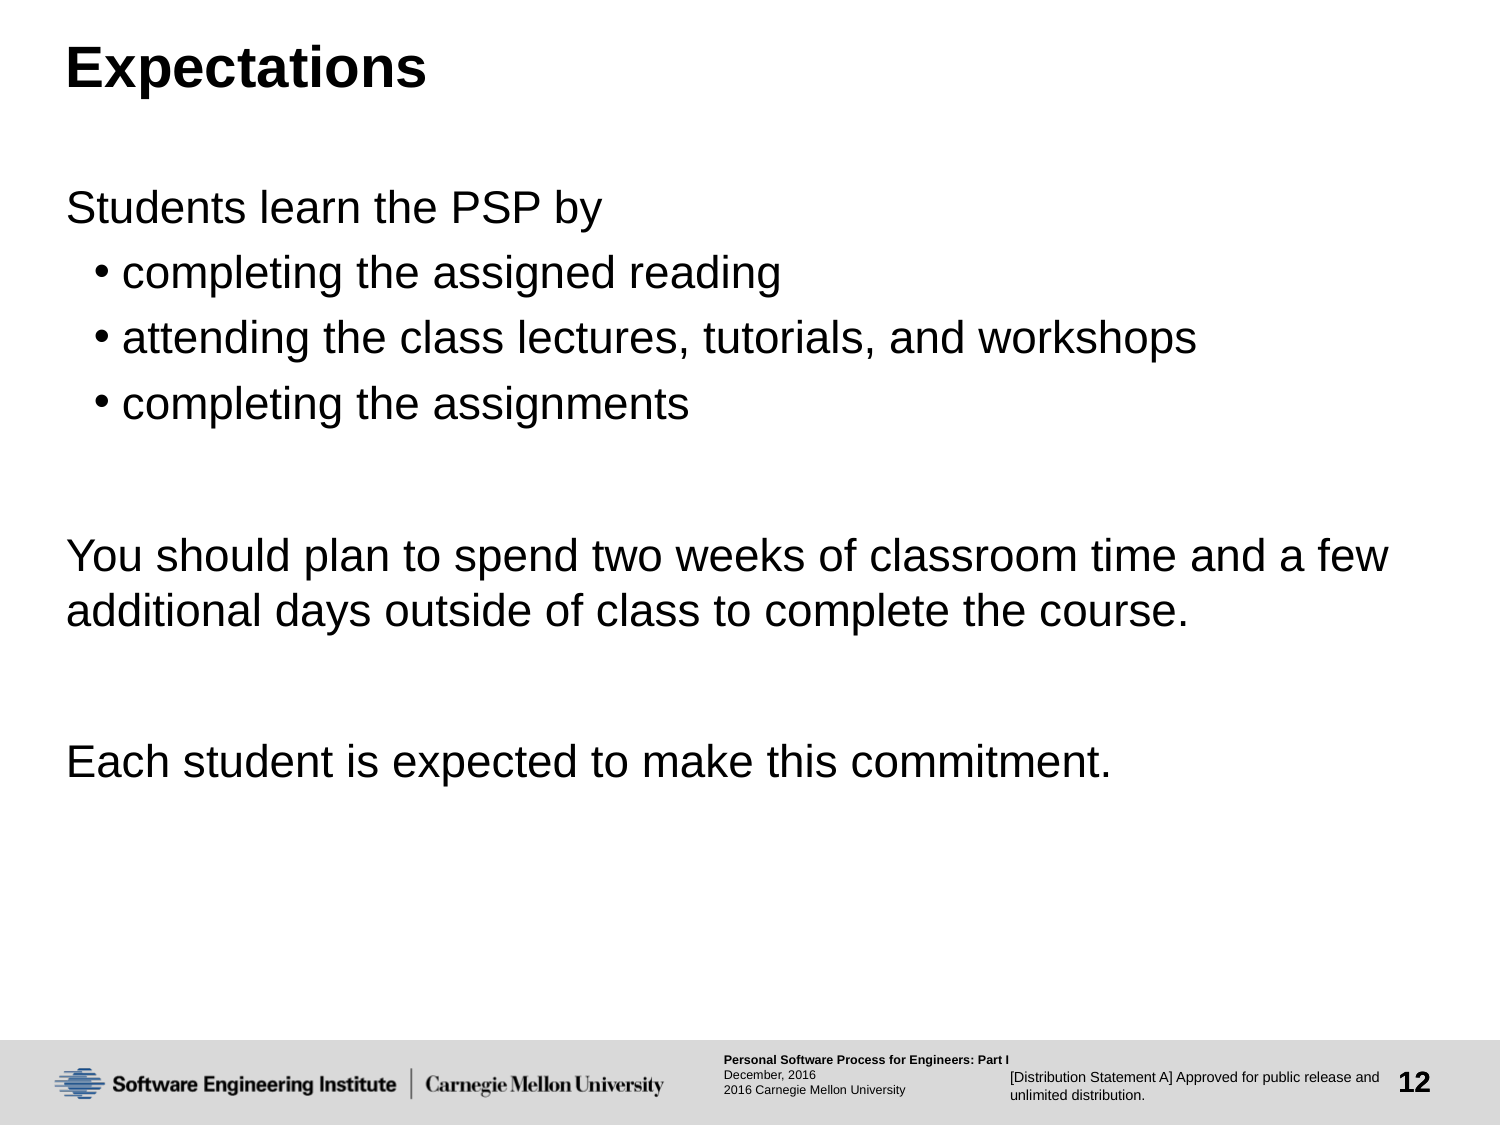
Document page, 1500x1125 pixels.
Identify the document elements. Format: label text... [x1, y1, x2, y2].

list Students learn the PSP by completing the assigned reading attending the class lectures, tutorials, and workshops completing the assignments You should plan to spend two weeks of classroom time and a few additional days outside of class to complete the course. Each student is expected to make this commitment. [65, 177, 1431, 1000]
picture [46, 1061, 673, 1104]
title Expectations [65, 37, 1313, 148]
